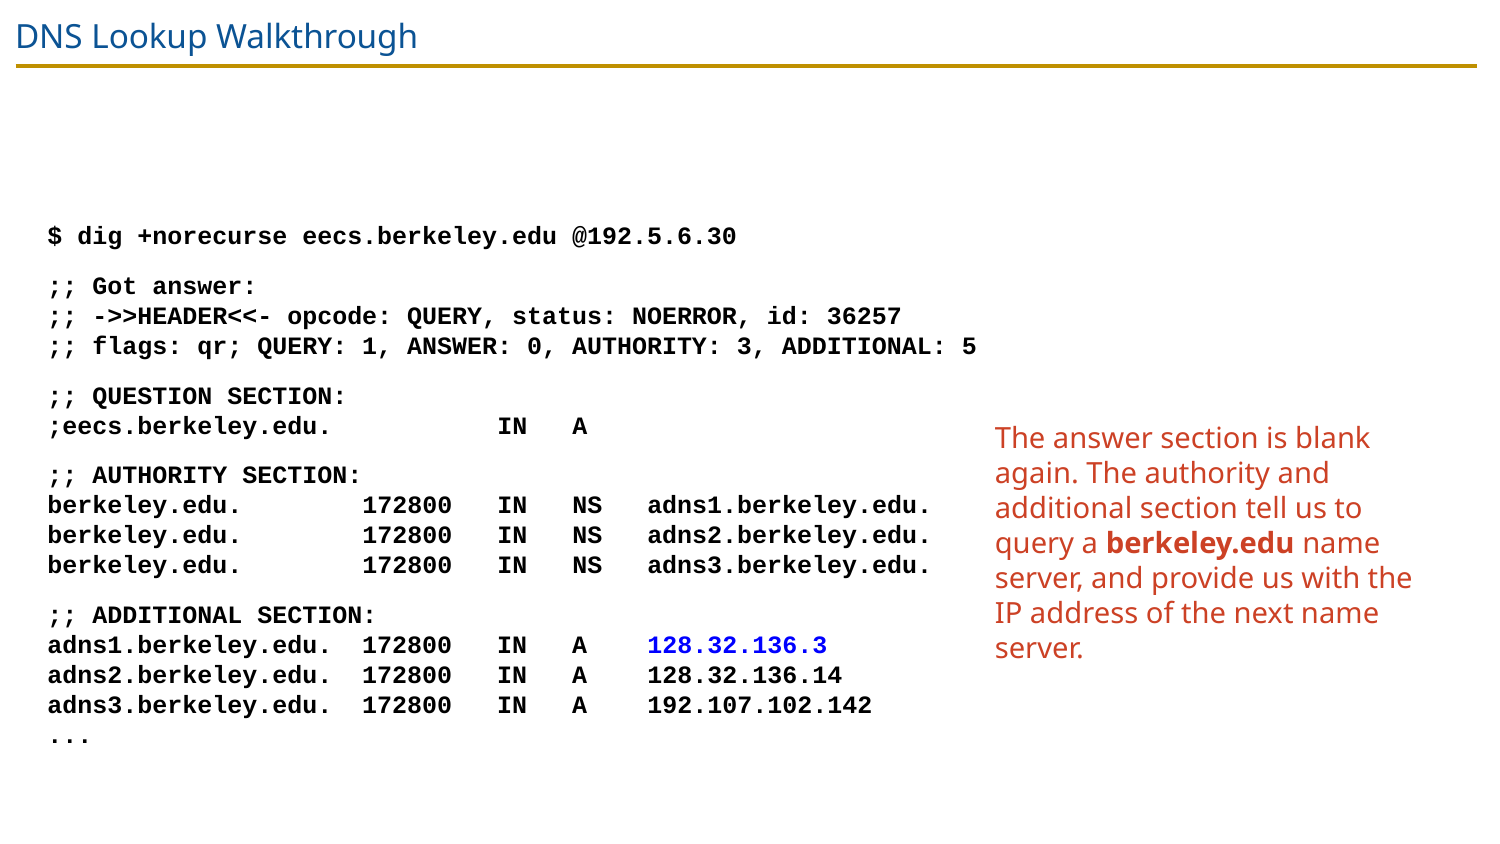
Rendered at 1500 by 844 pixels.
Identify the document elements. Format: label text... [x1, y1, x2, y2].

text_box The answer section is blank again. The authority and additional section tell us to query a berkeley.edu name server, and provide us with the IP address of the next name server. [979, 404, 1431, 680]
list $ dig +norecurse eecs.berkeley.edu @192.5.6.30 ;; Got answer: ;; ->>HEADER<<- opcode: QUERY, status: NOERROR, id: 36257 ;; flags: qr; QUERY: 1, ANSWER: 0, AUTHORITY: 3, ADDITIONAL: 5 ;; QUESTION SECTION: ;eecs.berkeley.edu. IN A ;; AUTHORITY SECTION: berkeley.edu. 172800 IN NS adns1.berkeley.edu. berkeley.edu. 172800 IN NS adns2.berkeley.edu. berkeley.edu. 172800 IN NS adns3.berkeley.edu. ;; ADDITIONAL SECTION: adns1.berkeley.edu. 172800 IN A 128.32.136.3 adns2.berkeley.edu. 172800 IN A 128.32.136.14 adns3.berkeley.edu. 172800 IN A 192.107.102.142 ... [32, 204, 1057, 823]
title DNS Lookup Walkthrough [0, 0, 1500, 65]
